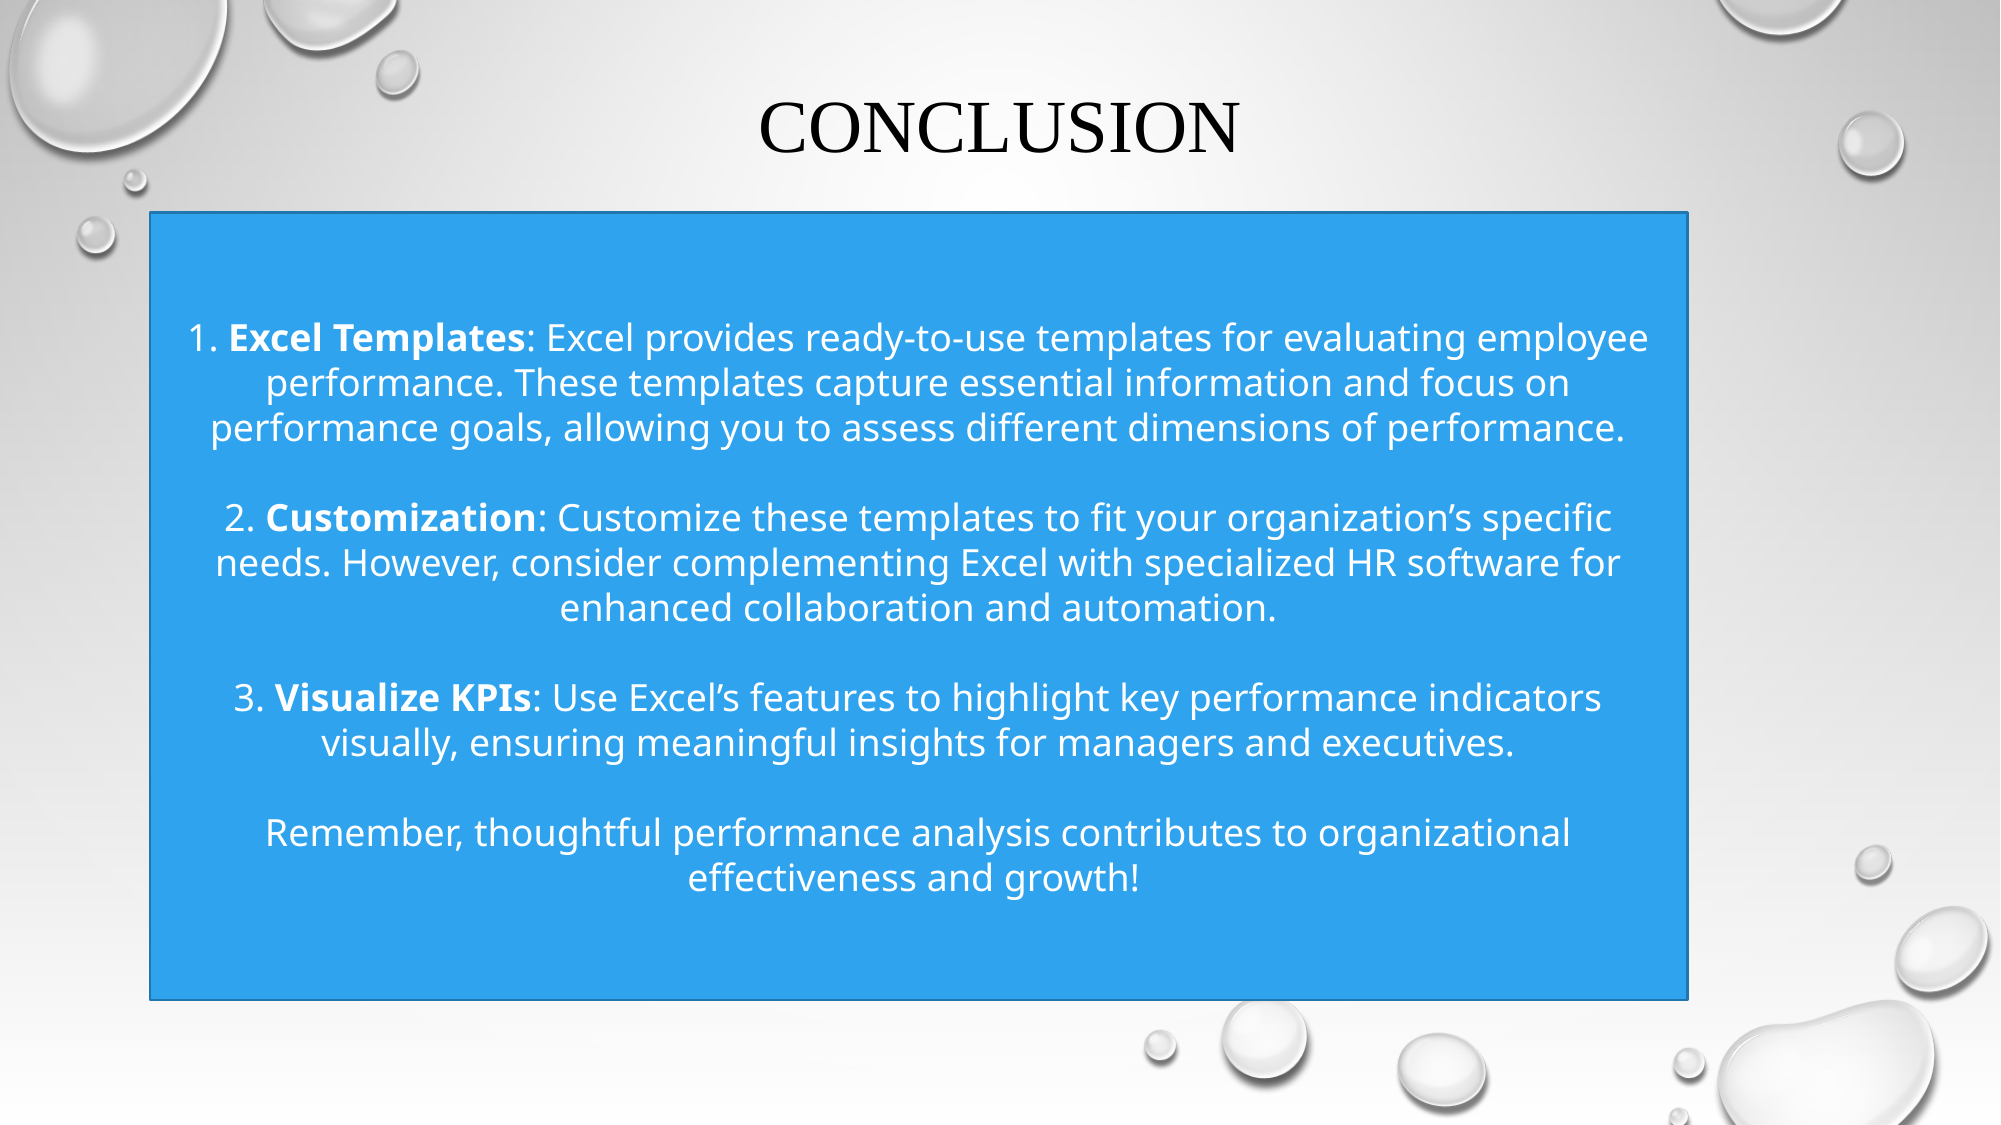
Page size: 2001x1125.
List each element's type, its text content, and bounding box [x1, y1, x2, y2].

text_box 1. Excel Templates: Excel provides ready-to-use templates for evaluating employee performance. These templates capture essential information and focus on performance goals, allowing you to assess different dimensions of performance. 2. Customization: Customize these templates to fit your organization’s specific needs. However, consider complementing Excel with specialized HR software for enhanced collaboration and automation. 3. Visualize KPIs: Use Excel’s features to highlight key performance indicators visually, ensuring meaningful insights for managers and executives. Remember, thoughtful performance analysis contributes to organizational effectiveness and growth! [149, 212, 1688, 1000]
picture [0, 0, 2000, 1125]
title conclusion [149, 0, 1851, 260]
